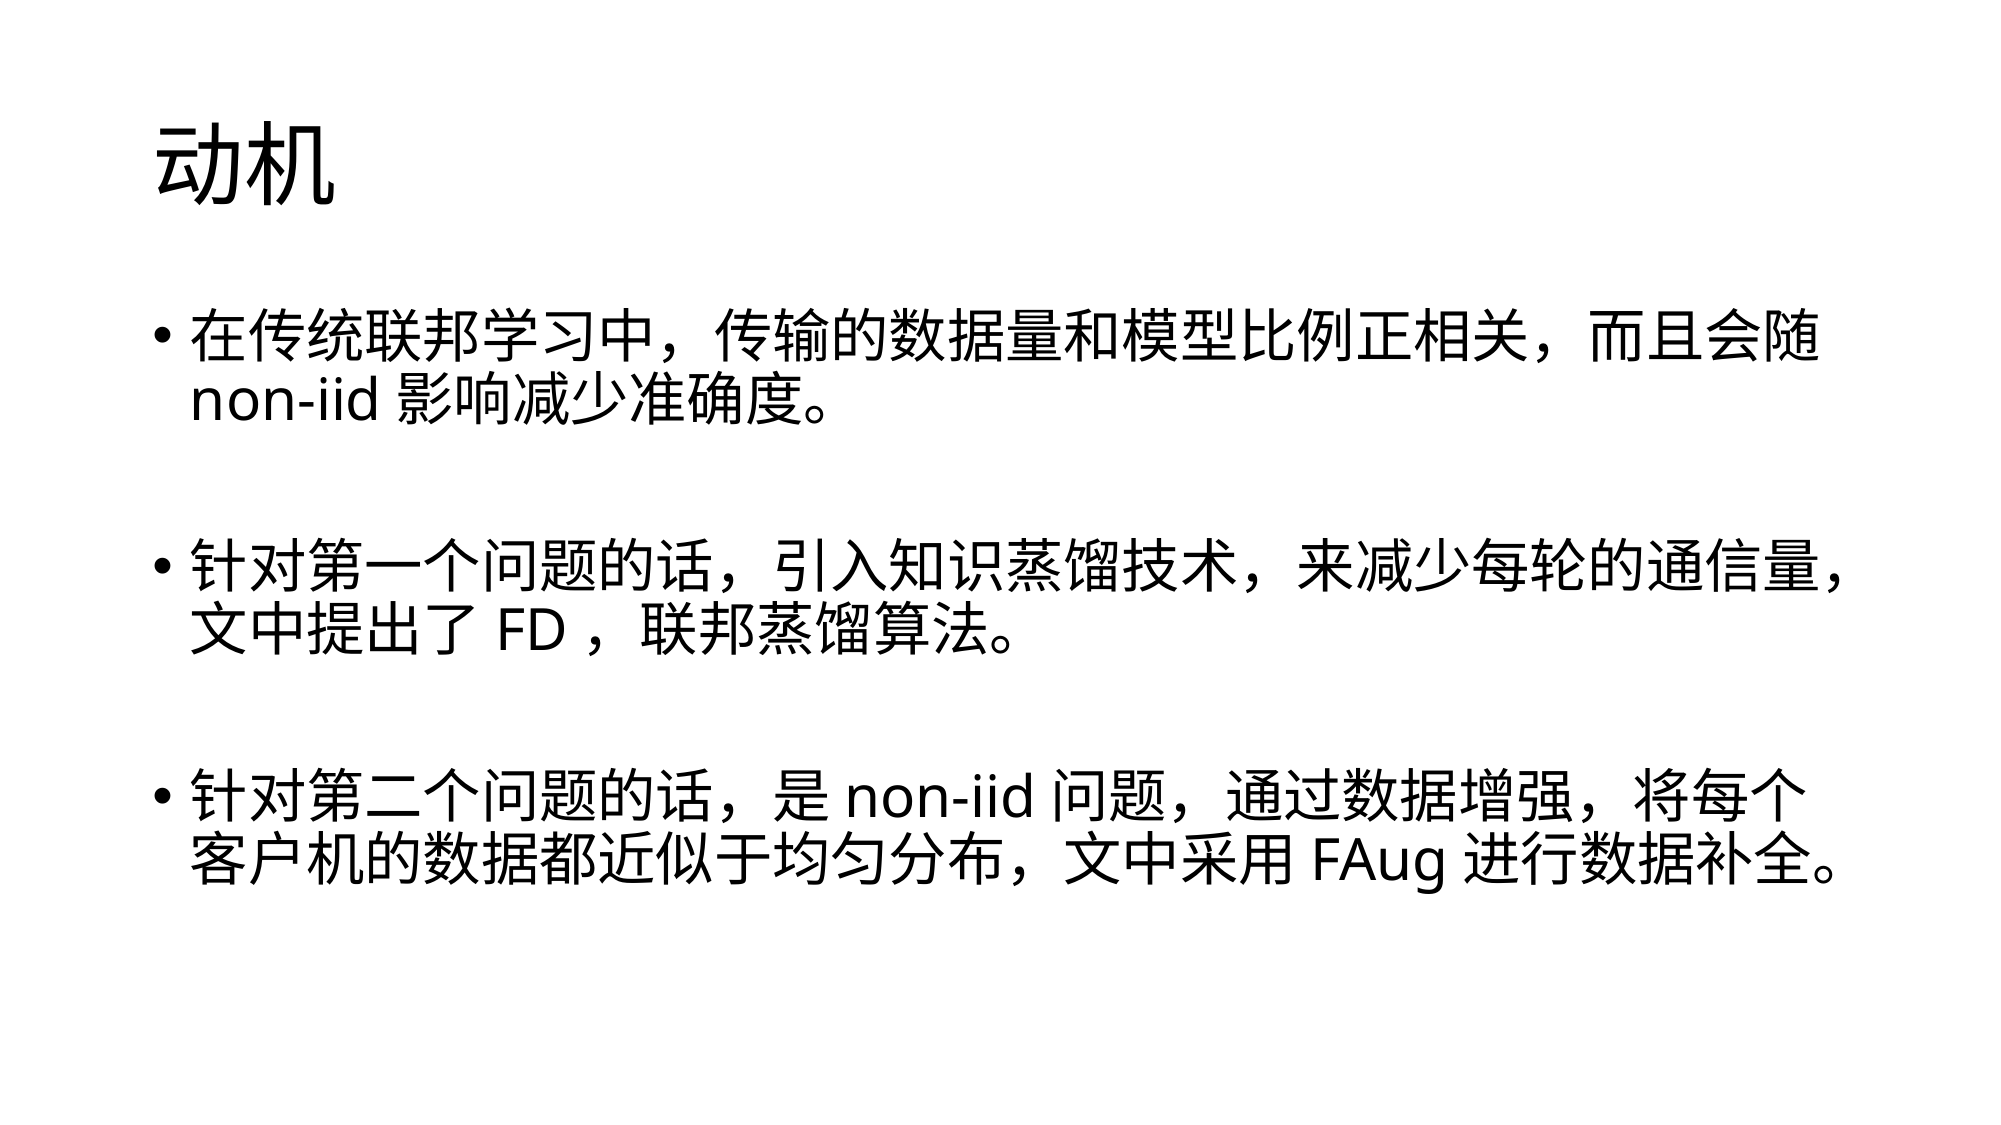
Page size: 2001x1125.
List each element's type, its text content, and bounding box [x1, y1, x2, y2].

list 在传统联邦学习中，传输的数据量和模型比例正相关，而且会随non-iid影响减少准确度。 针对第一个问题的话，引入知识蒸馏技术，来减少每轮的通信量，文中提出了FD，联邦蒸馏算法。 针对第二个问题的话，是non-iid问题，通过数据增强，将每个客户机的数据都近似于均匀分布，文中采用FAug进行数据补全。 [137, 299, 1863, 901]
title 动机 [137, 59, 1863, 278]
